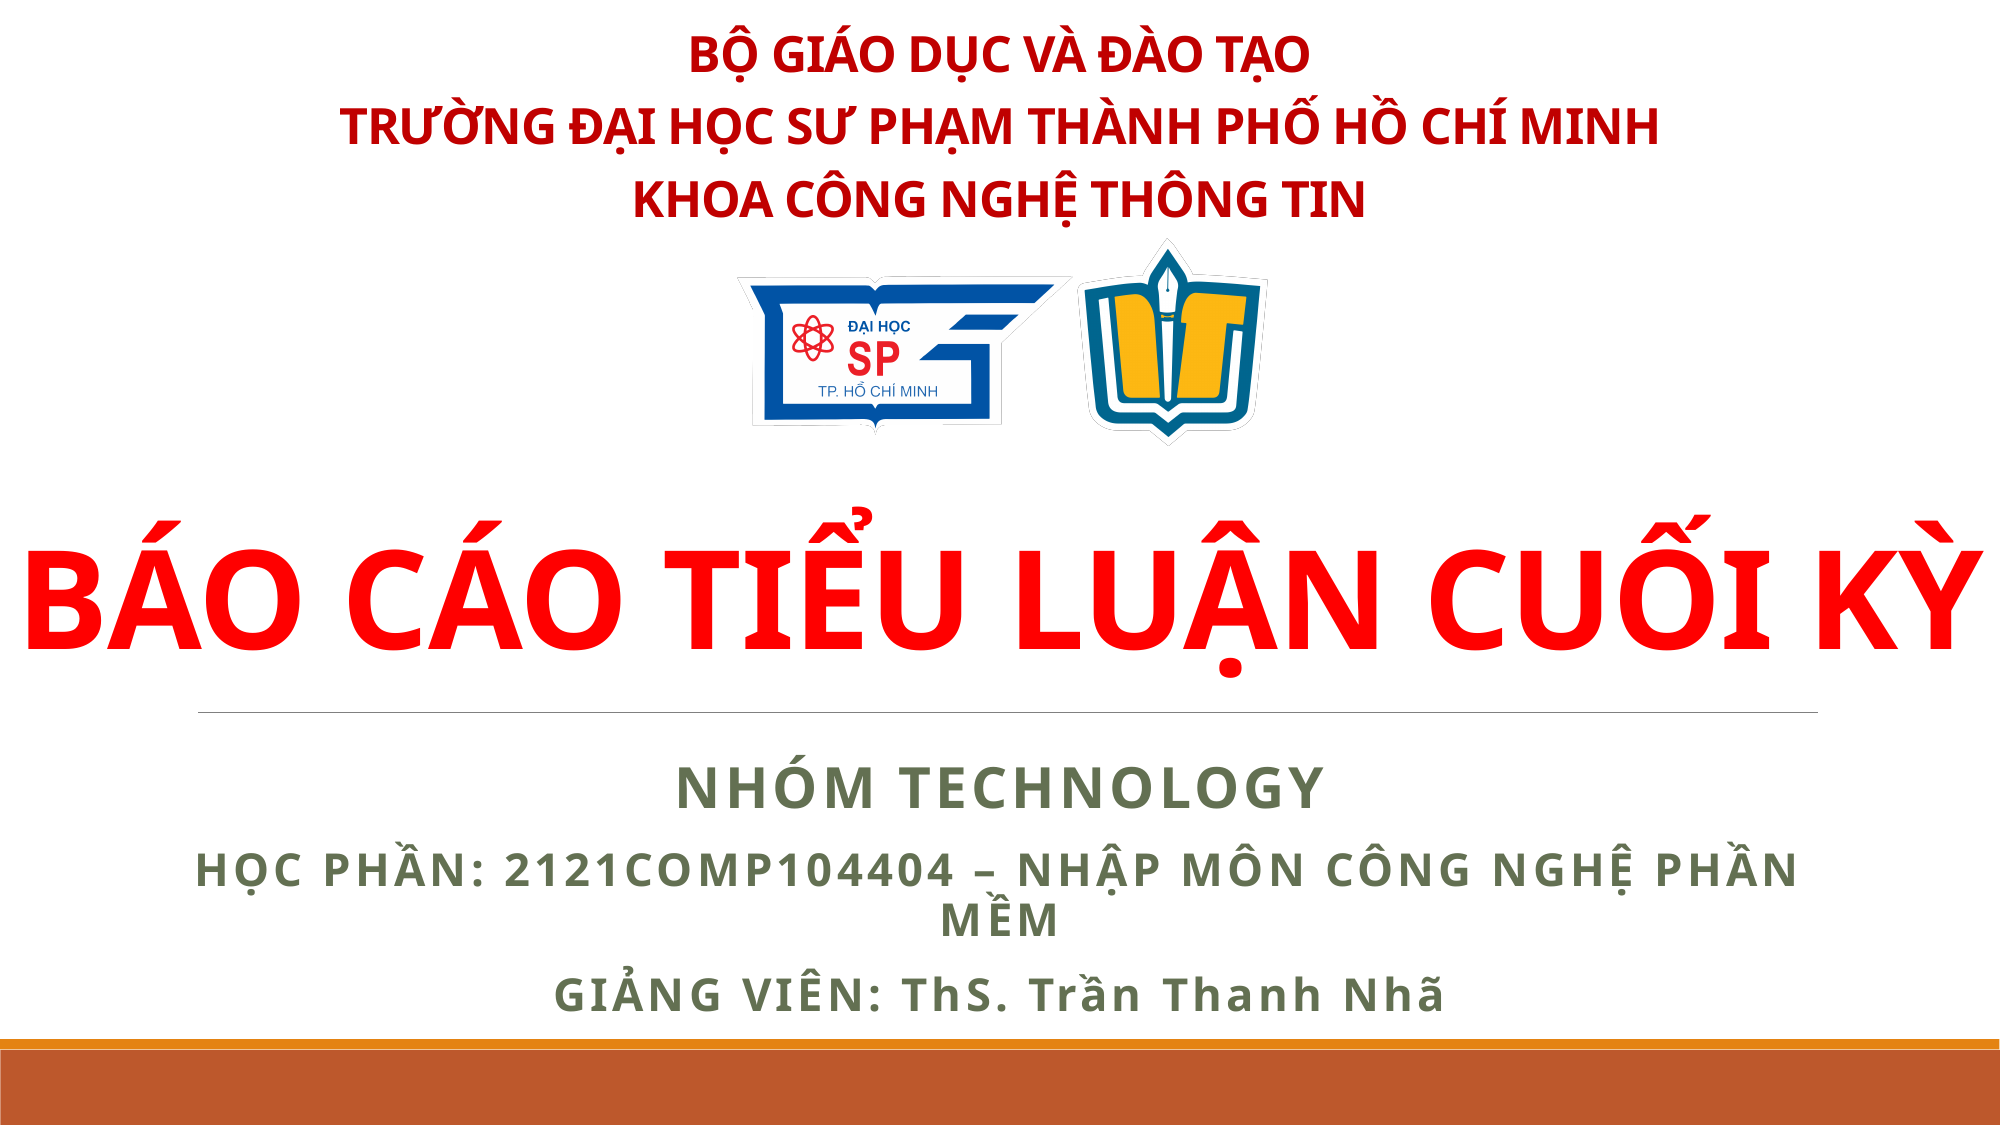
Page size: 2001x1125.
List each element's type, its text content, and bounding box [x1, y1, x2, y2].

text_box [732, 238, 1268, 446]
subtitle NHÓM TECHNOLOGY HỌC PHẦN: 2121COMP104404 – NHẬP MÔN CÔNG NGHỆ PHẦN MỀM GIẢNG VIÊN: ThS. Trần Thanh Nhã [174, 752, 1825, 1031]
text_box BỘ GIÁO DỤC VÀ ĐÀO TẠO TRƯỜNG ĐẠI HỌC SƯ PHẠM THÀNH PHỐ HỒ CHÍ MINH KHOA CÔNG NGHỆ THÔNG TIN [0, 6, 2000, 244]
title BÁO CÁO TIỂU LUẬN CUỐI KỲ [0, 488, 2000, 727]
